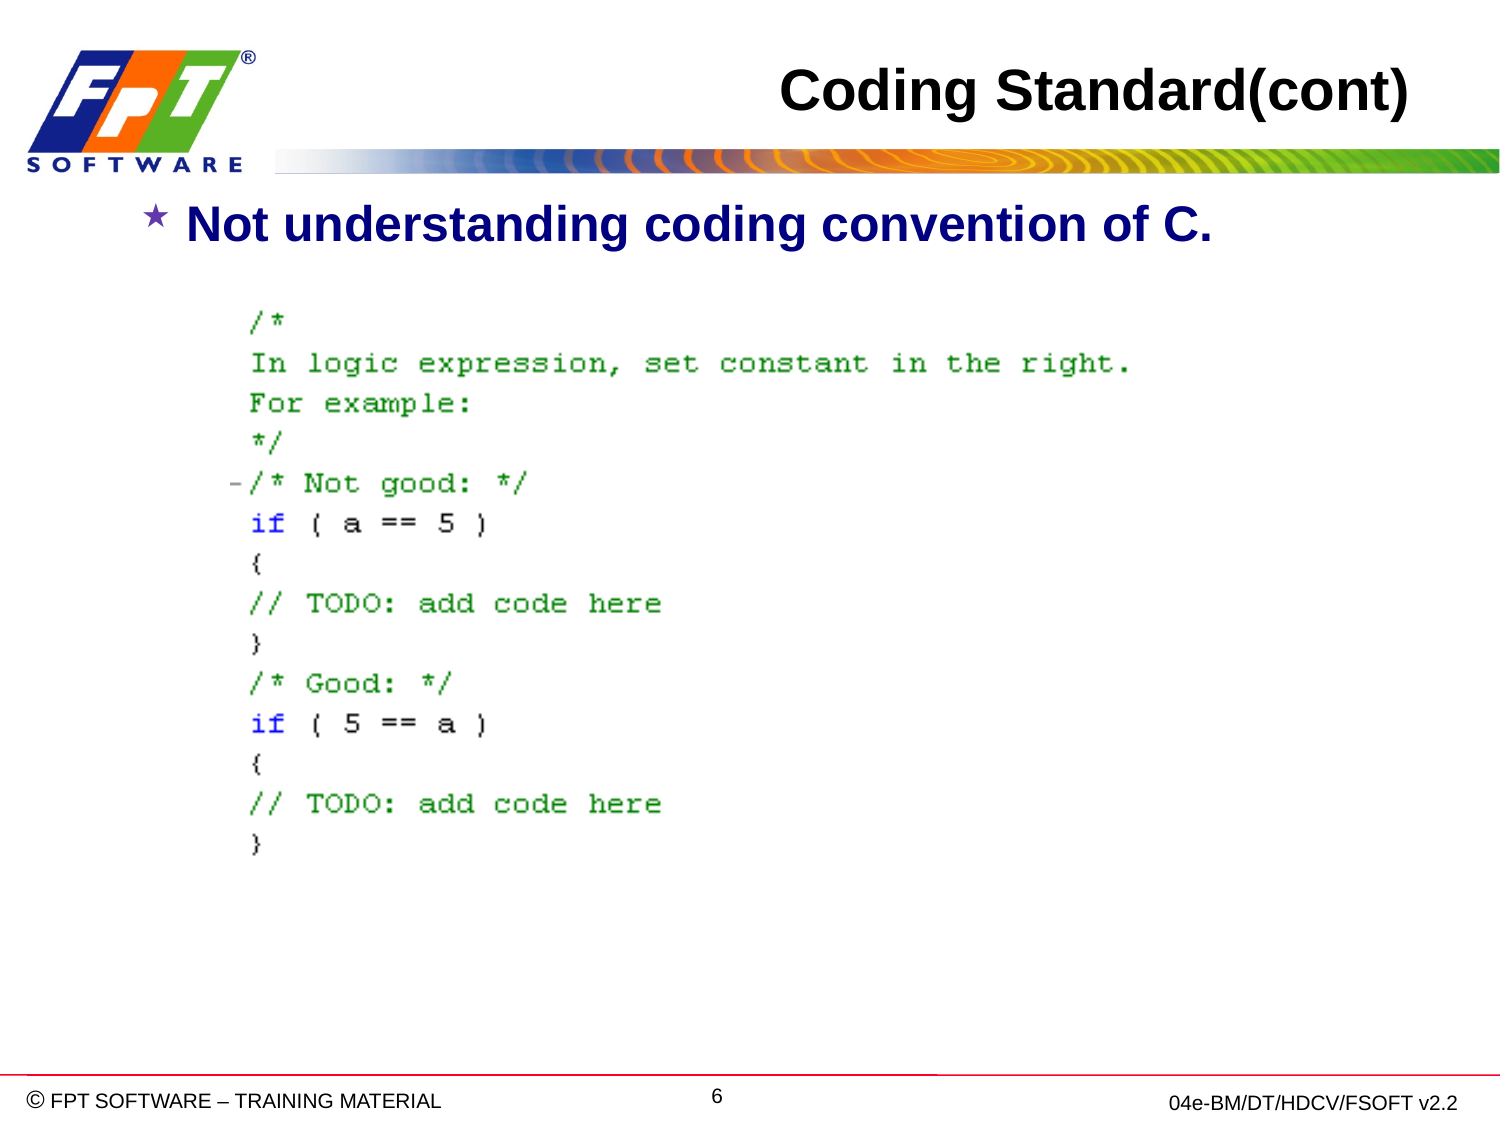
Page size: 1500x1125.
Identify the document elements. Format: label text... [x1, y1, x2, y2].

picture [0, 0, 275, 300]
list Not understanding coding convention of C. [49, 184, 1436, 359]
picture [229, 302, 1212, 870]
picture [1425, 149, 1500, 300]
title Coding Standard(cont) [75, 45, 1425, 184]
